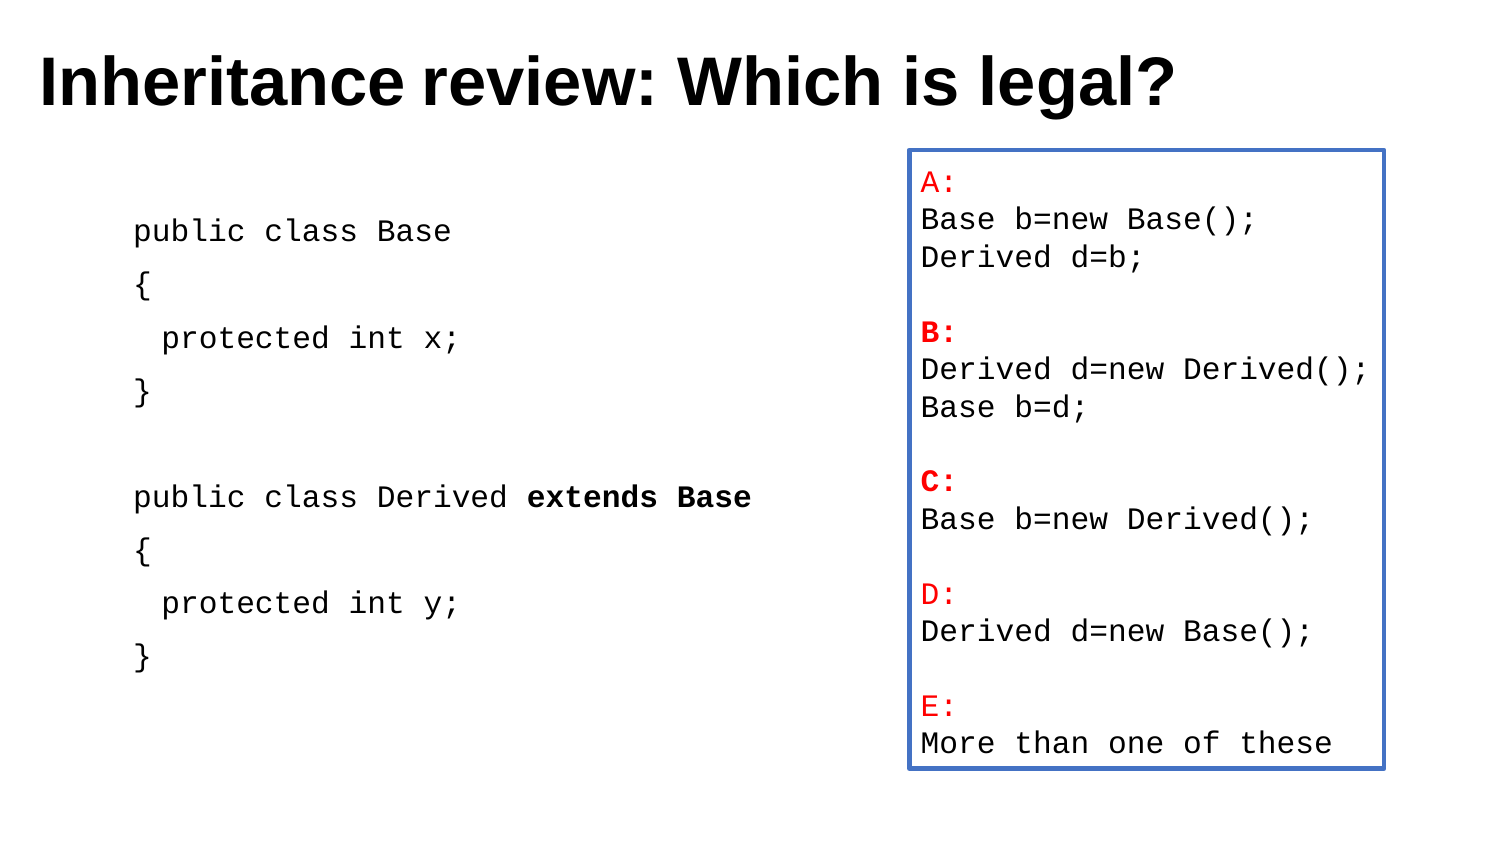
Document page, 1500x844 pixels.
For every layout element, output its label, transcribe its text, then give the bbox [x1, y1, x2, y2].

list public class Base { protected int x; } public class Derived extends Base { protected int y; } [121, 199, 909, 769]
title Inheritance review: Which is legal? [28, 15, 1435, 132]
text_box A: Base b=new Base(); Derived d=b; B: Derived d=new Derived(); Base b=d; C: Base b=new Derived(); D: Derived d=new Base(); E: More than one of these [909, 149, 1384, 769]
